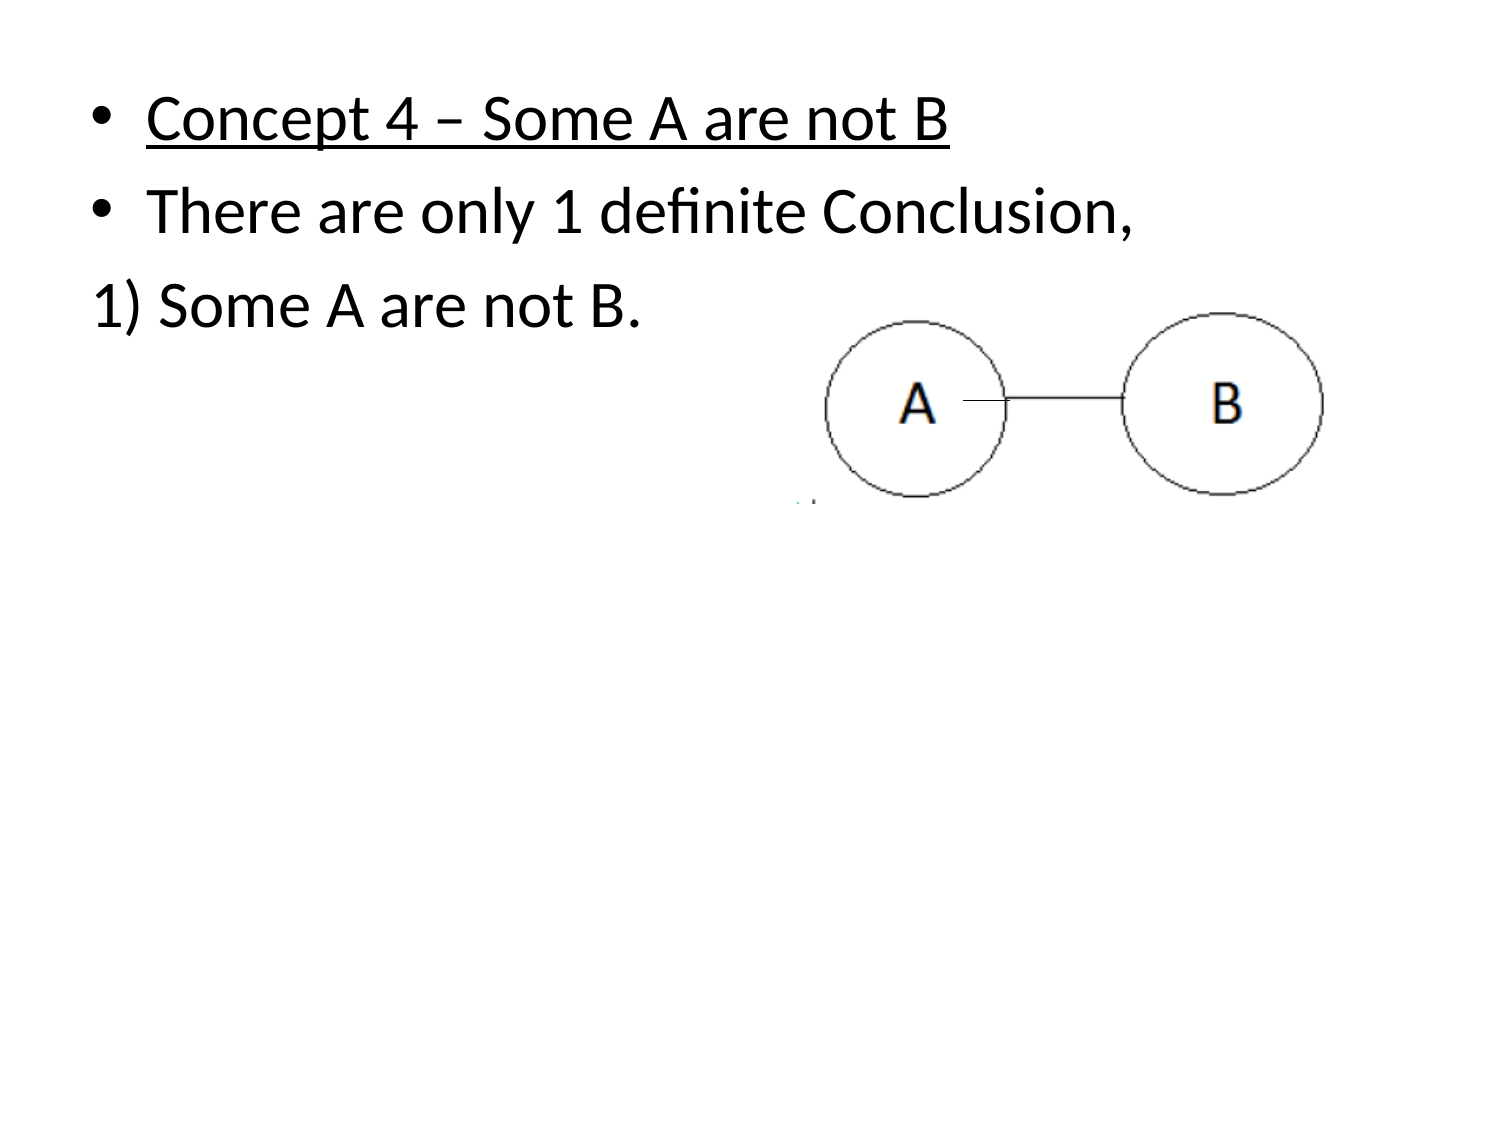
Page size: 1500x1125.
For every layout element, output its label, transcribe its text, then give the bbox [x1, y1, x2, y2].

picture [796, 296, 1364, 504]
list Concept 4 – Some A are not B There are only 1 definite Conclusion, 1) Some A are not B. [75, 66, 1425, 1005]
